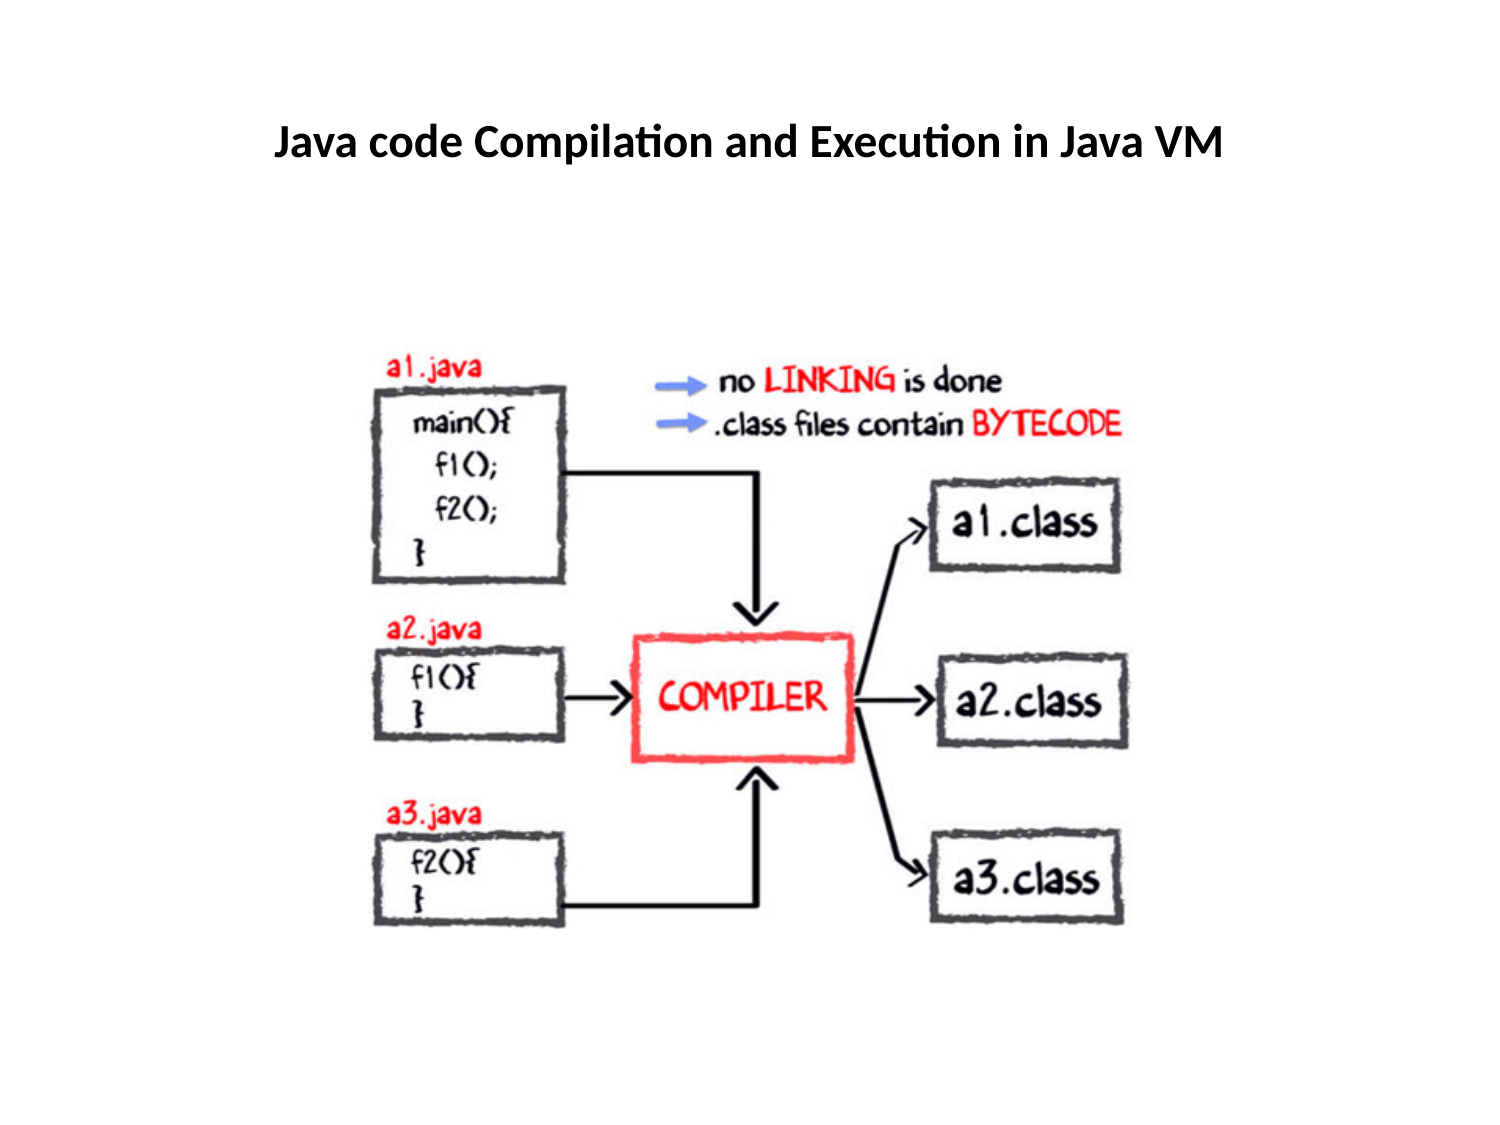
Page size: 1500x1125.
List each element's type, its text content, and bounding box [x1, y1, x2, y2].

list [328, 321, 1172, 946]
title Java code Compilation and Execution in Java VM [75, 45, 1425, 233]
